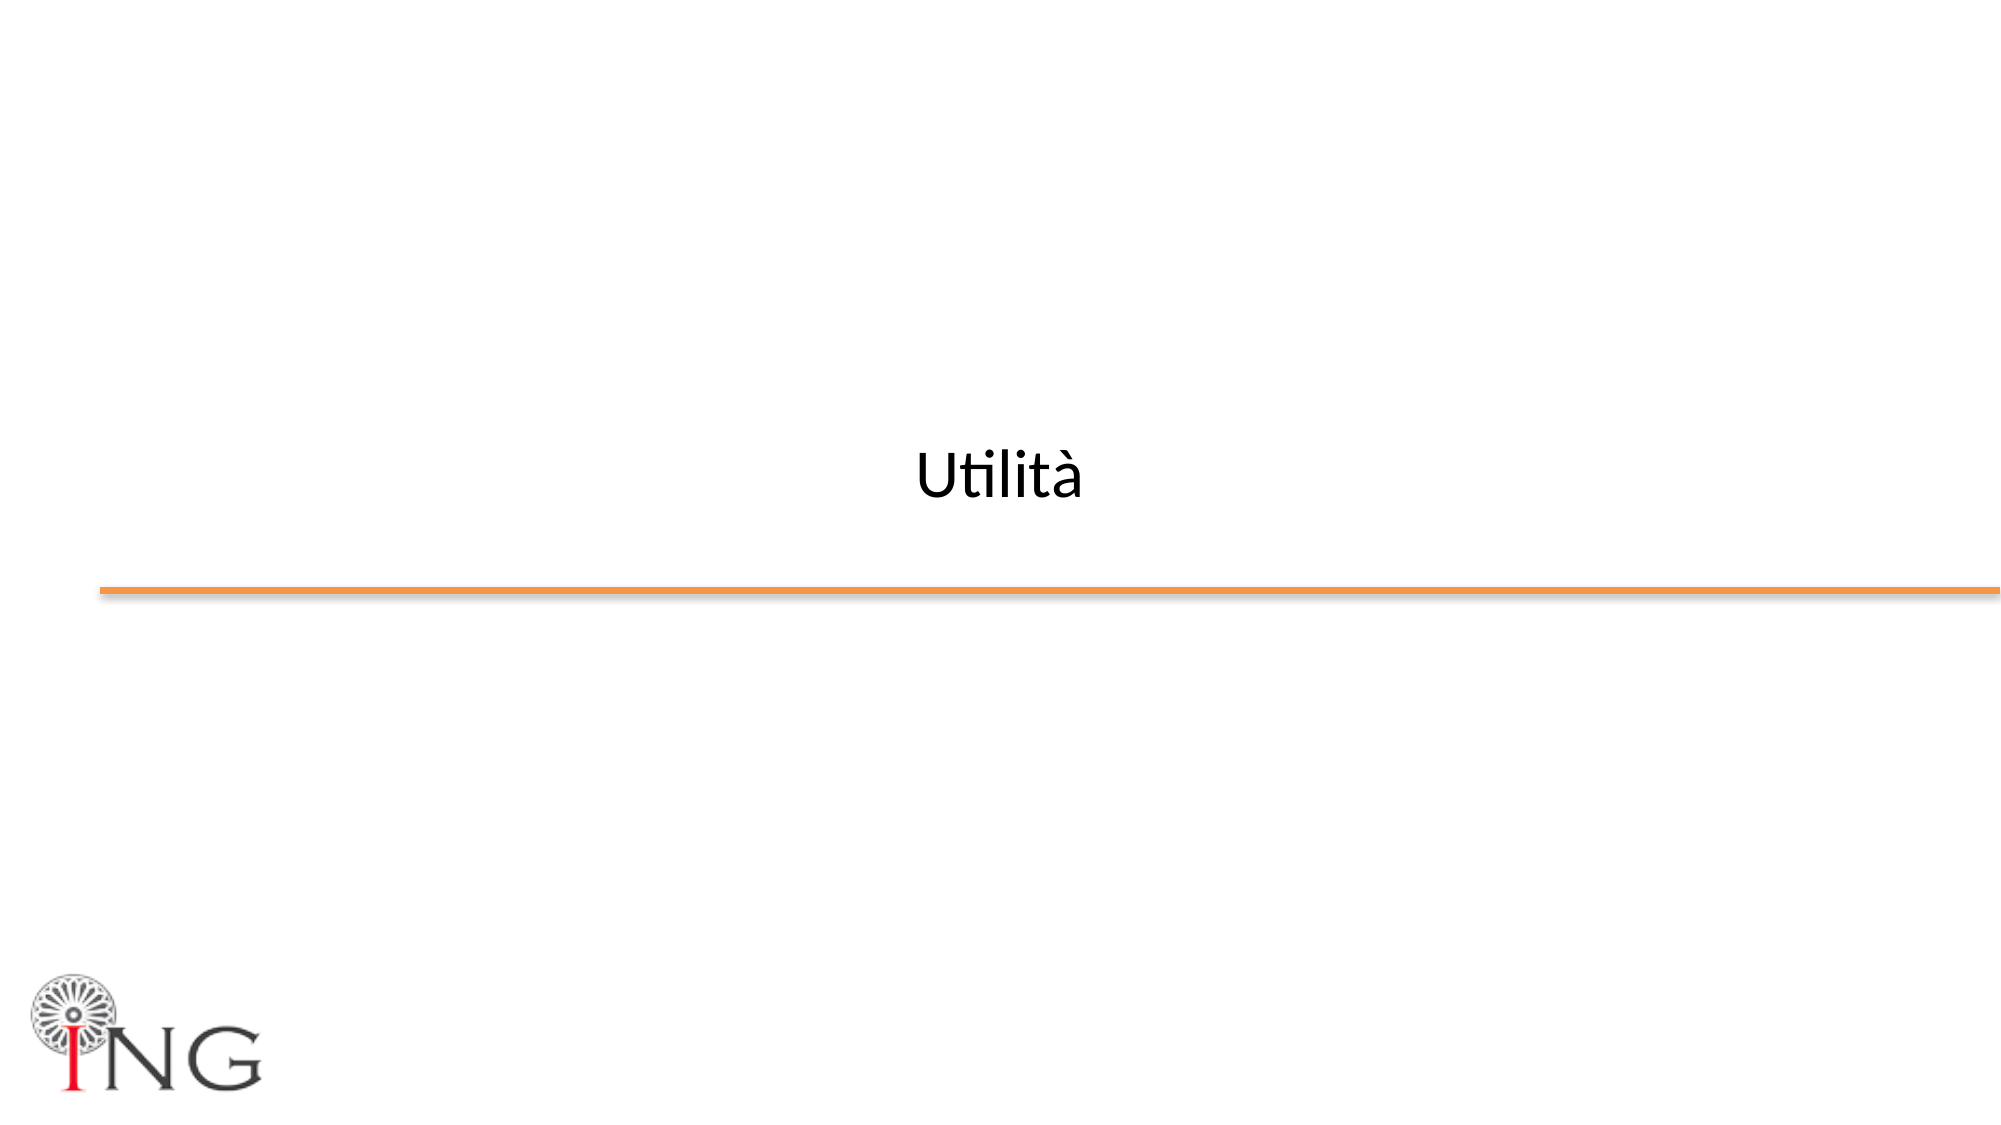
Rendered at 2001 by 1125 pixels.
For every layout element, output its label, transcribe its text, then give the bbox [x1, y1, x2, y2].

picture [5, 952, 292, 1124]
title Utilità [150, 349, 1850, 591]
